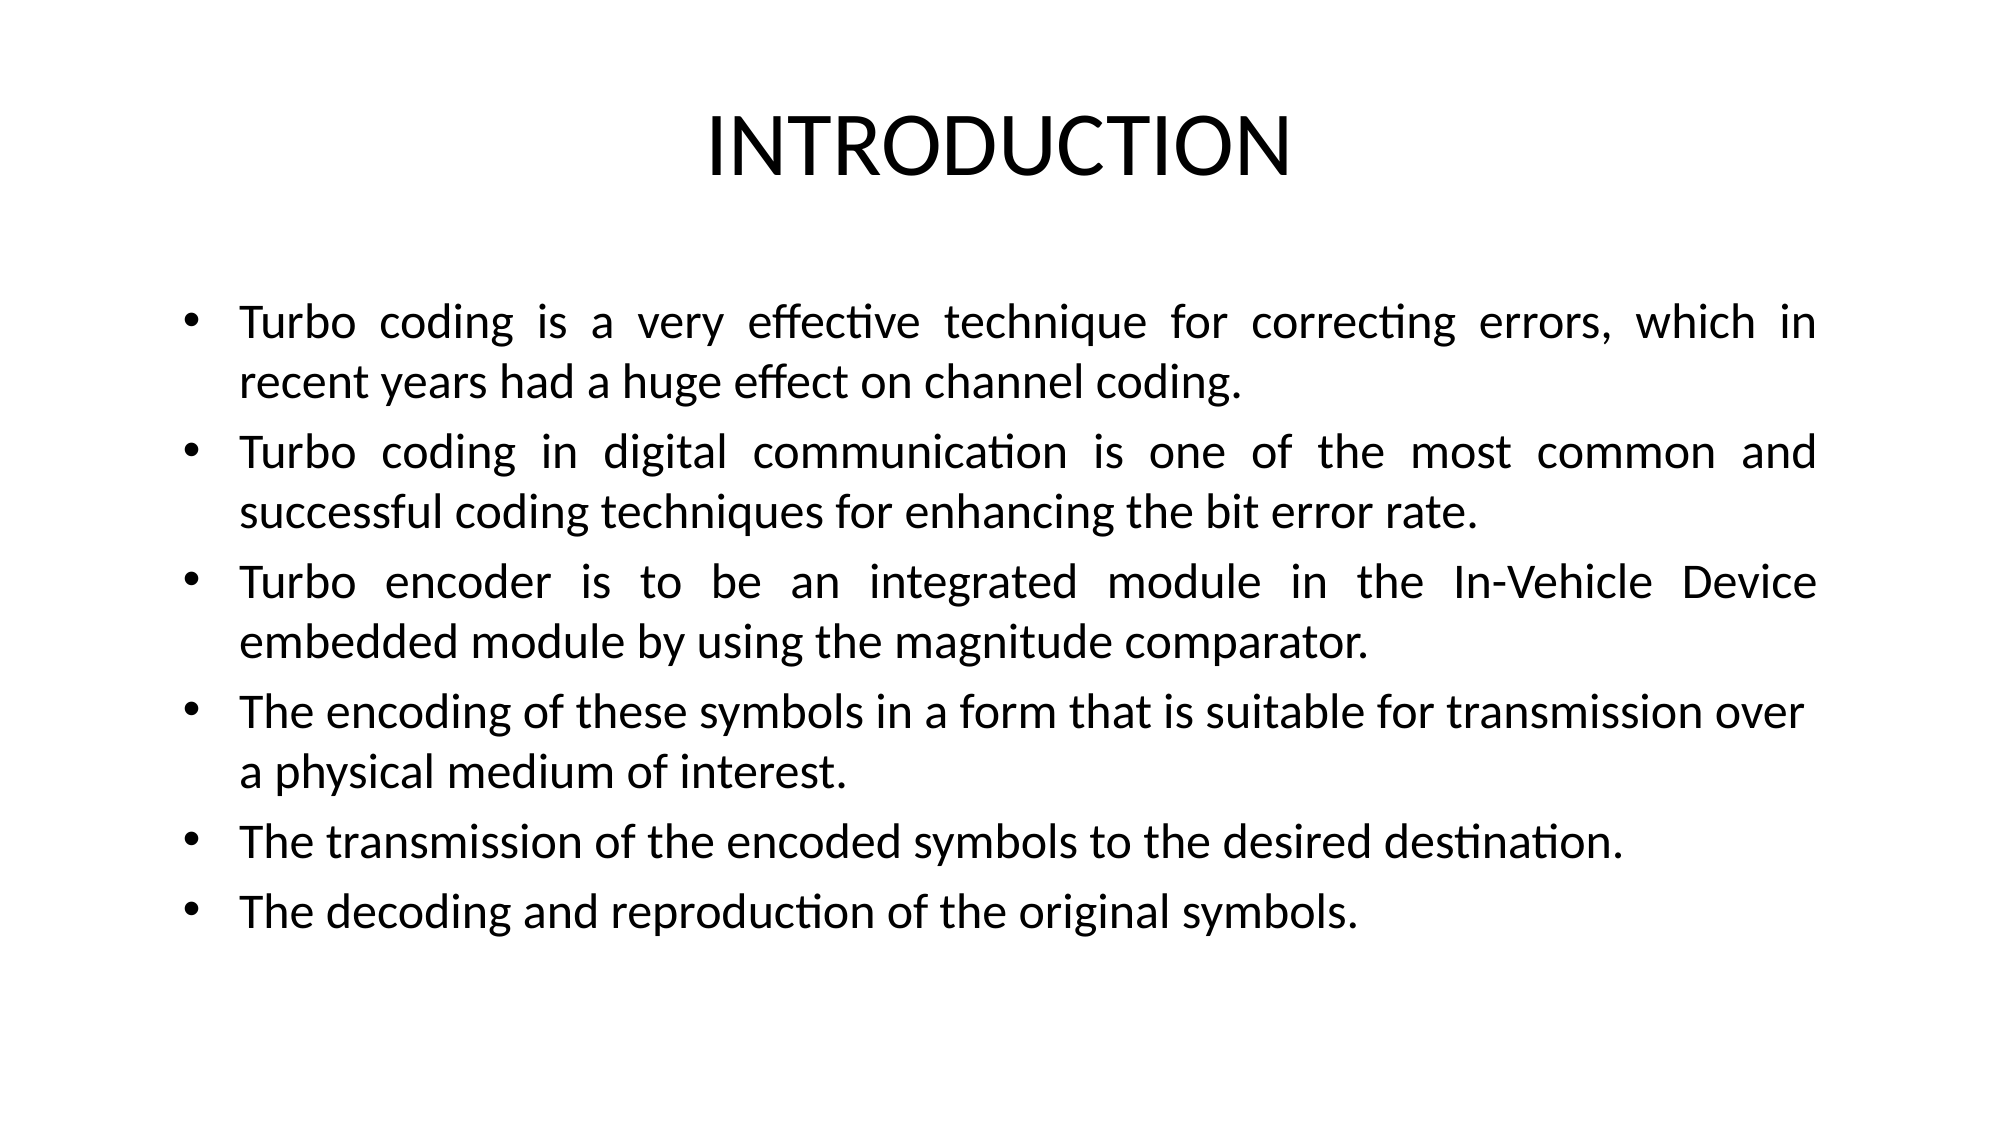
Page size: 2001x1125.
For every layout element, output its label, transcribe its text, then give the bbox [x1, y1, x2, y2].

list Turbo coding is a very effective technique for correcting errors, which in recent years had a huge effect on channel coding. Turbo coding in digital communication is one of the most common and successful coding techniques for enhancing the bit error rate. Turbo encoder is to be an integrated module in the In-Vehicle Device embedded module by using the magnitude comparator. The encoding of these symbols in a form that is suitable for transmission over a physical medium of interest. The transmission of the encoded symbols to the desired destination. The decoding and reproduction of the original symbols. [167, 280, 1834, 1044]
title INTRODUCTION [99, 44, 1901, 234]
